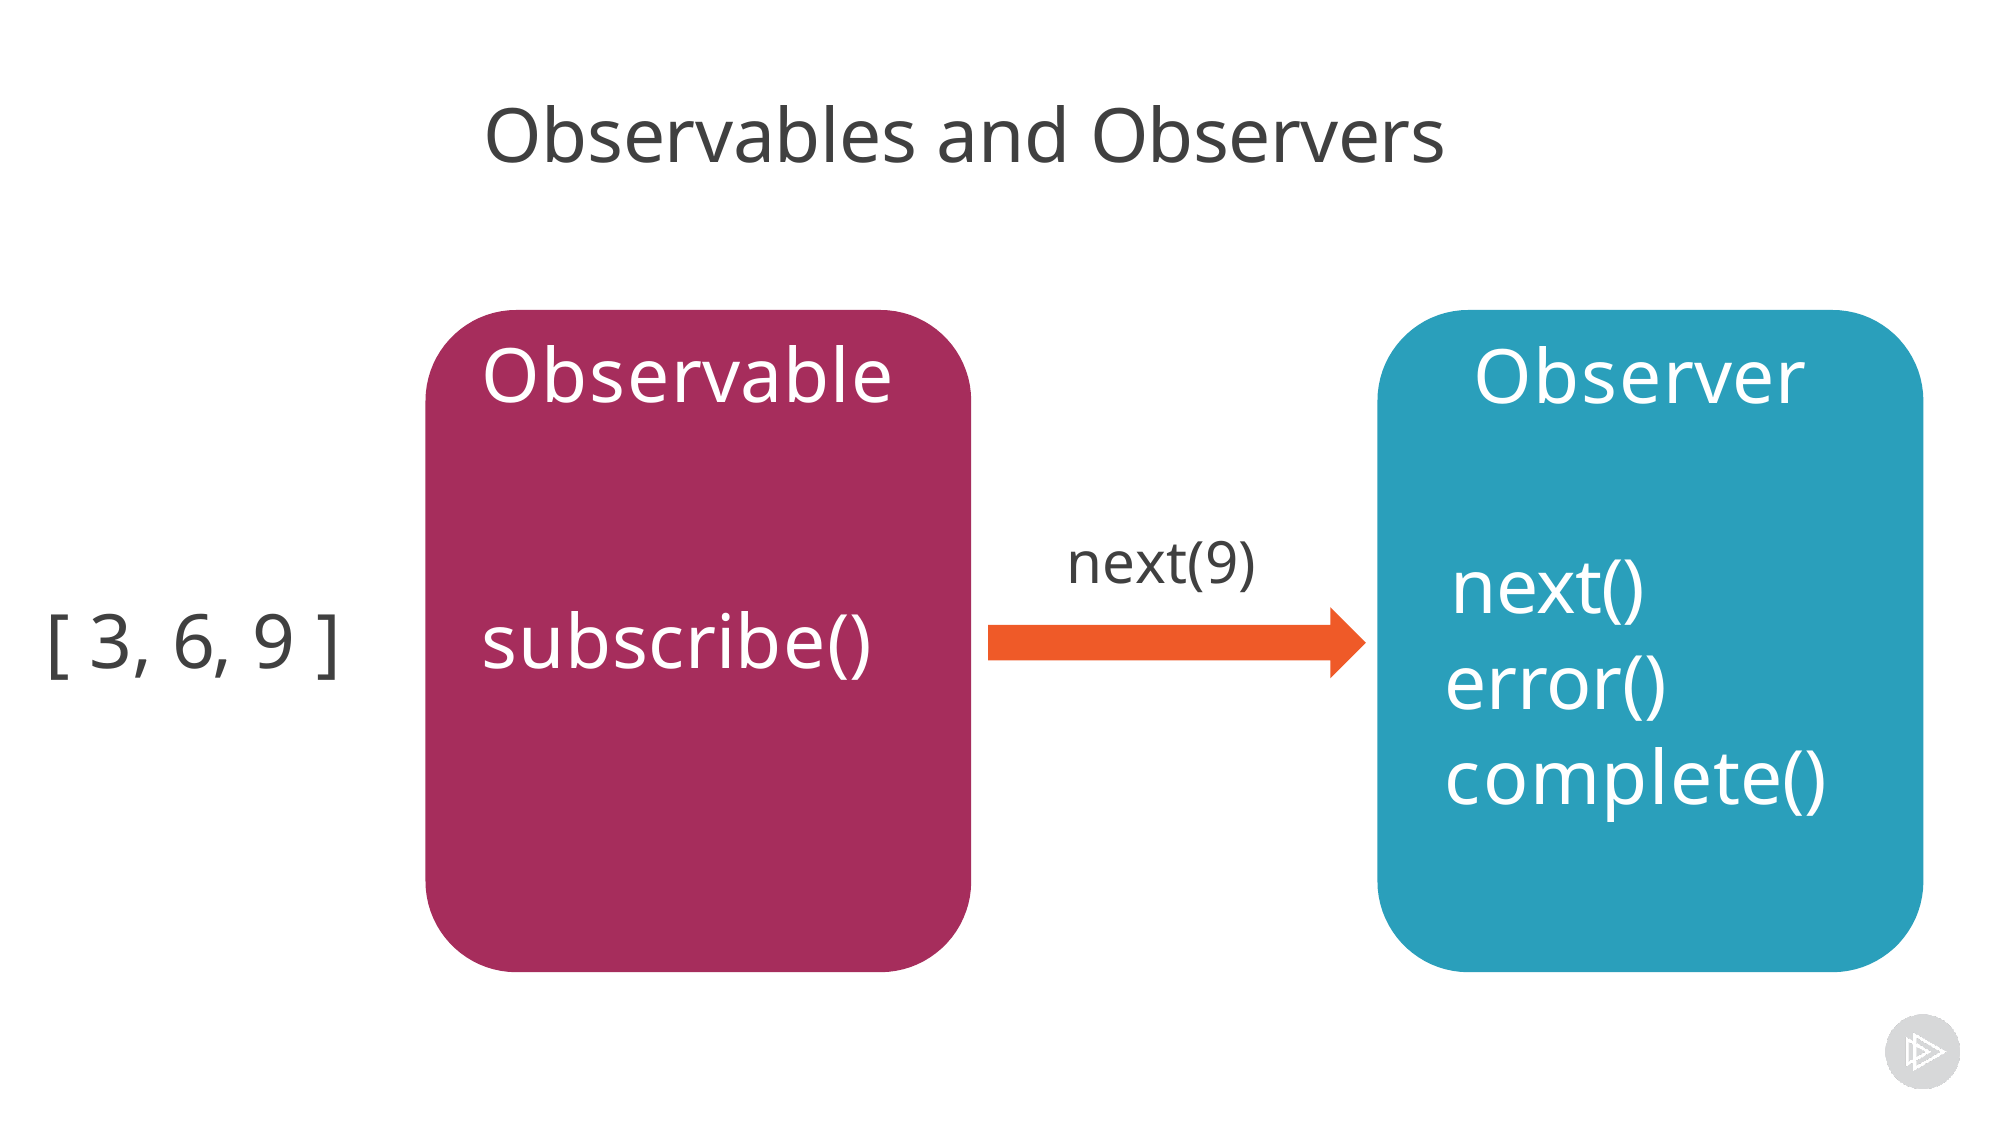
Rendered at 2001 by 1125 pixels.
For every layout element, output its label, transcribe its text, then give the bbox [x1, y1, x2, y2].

picture [1885, 1014, 1960, 1089]
text_box Observer [1471, 326, 1823, 419]
text_box next(9) [1064, 523, 1286, 596]
text_box [ 3, 6, 9 ] [43, 591, 391, 684]
text_box next() error() complete() [1442, 531, 1867, 820]
text_box Observable [479, 325, 916, 418]
text_box [988, 607, 1366, 679]
text_box [425, 309, 972, 973]
text_box [1377, 309, 1924, 973]
text_box subscribe() [479, 591, 913, 684]
title Observables and Observers [481, 85, 1505, 276]
